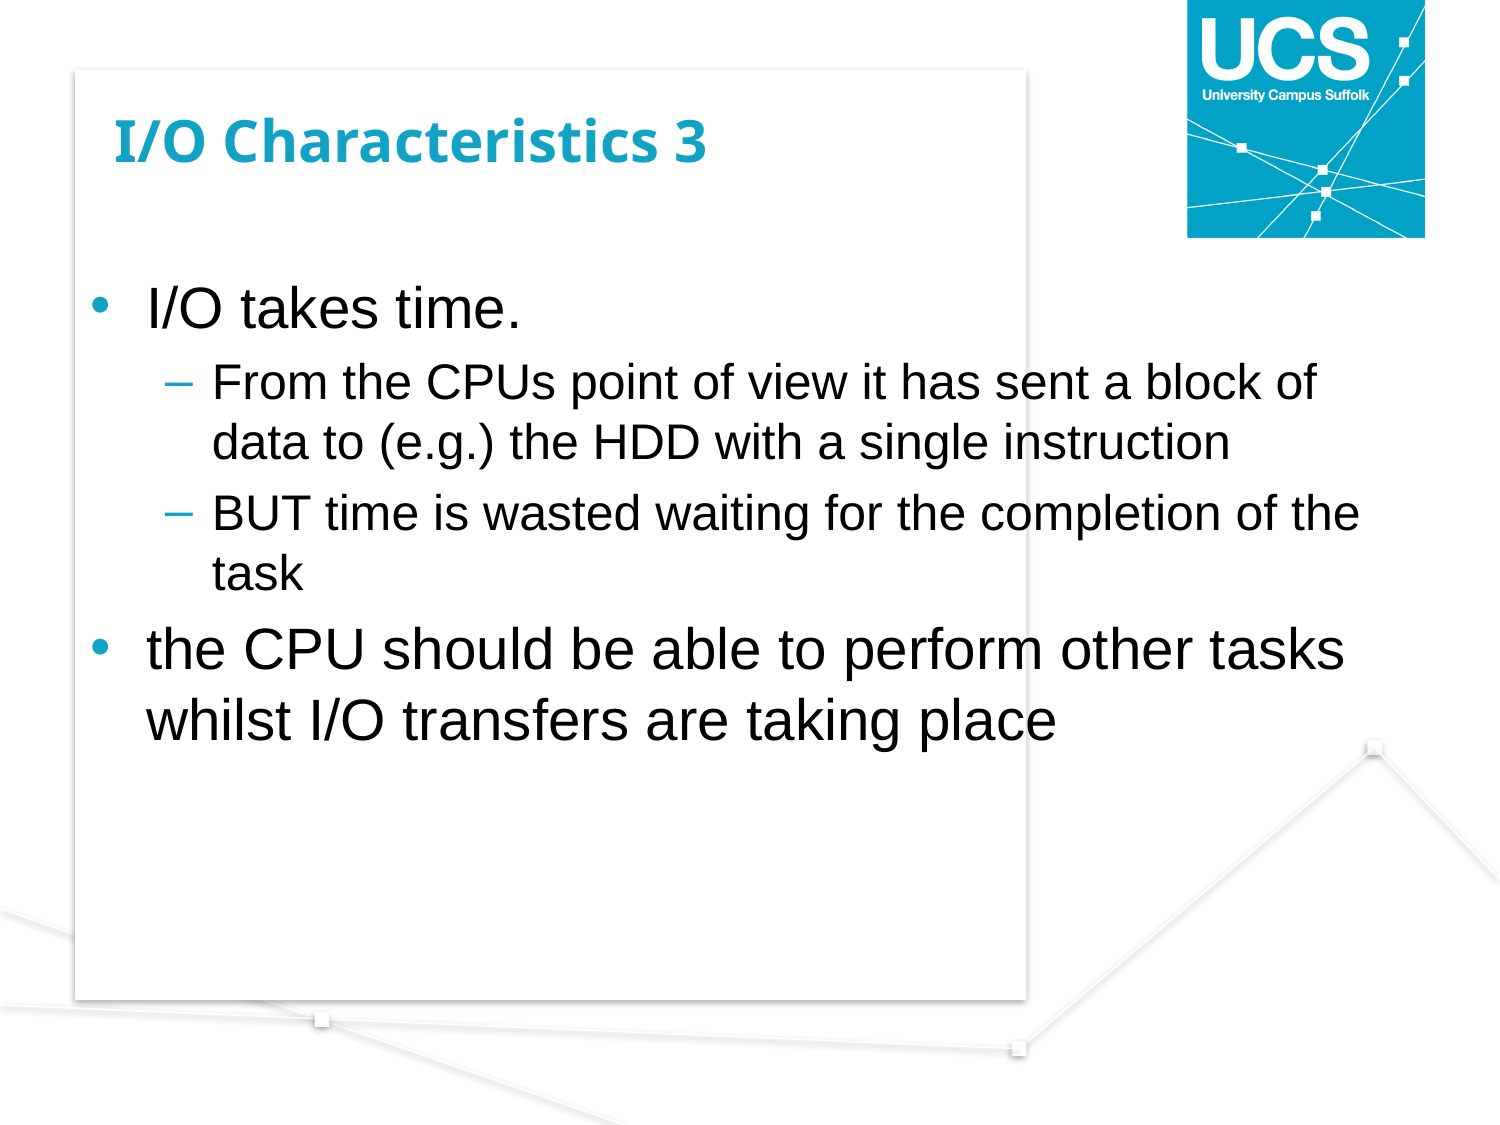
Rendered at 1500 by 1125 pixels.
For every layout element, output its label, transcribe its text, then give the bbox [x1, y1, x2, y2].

picture [1187, 0, 1425, 238]
title I/O Characteristics 3 [99, 44, 1012, 233]
list I/O takes time. From the CPUs point of view it has sent a block of data to (e.g.) the HDD with a single instruction BUT time is wasted waiting for the completion of the task the CPU should be able to perform other tasks whilst I/O transfers are taking place [74, 262, 1429, 1006]
